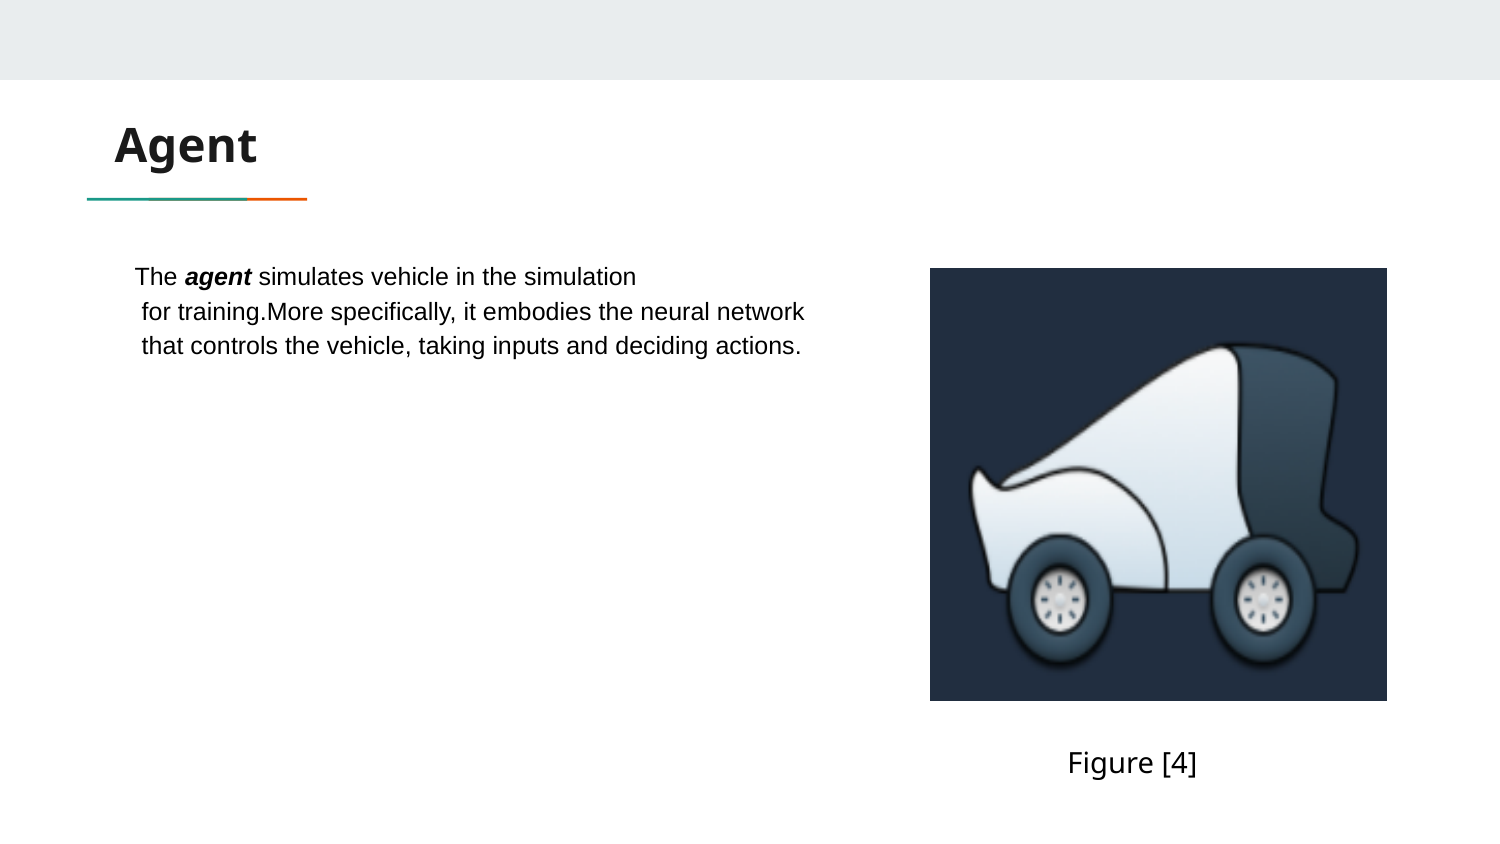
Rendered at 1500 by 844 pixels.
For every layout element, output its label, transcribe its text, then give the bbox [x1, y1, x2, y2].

title Agent [99, 100, 1361, 188]
text_box Figure [4] [1052, 729, 1480, 795]
picture [930, 268, 1387, 701]
list The agent simulates vehicle in the simulation for training.More specifically, it embodies the neural network that controls the vehicle, taking inputs and deciding actions. [119, 241, 1381, 712]
